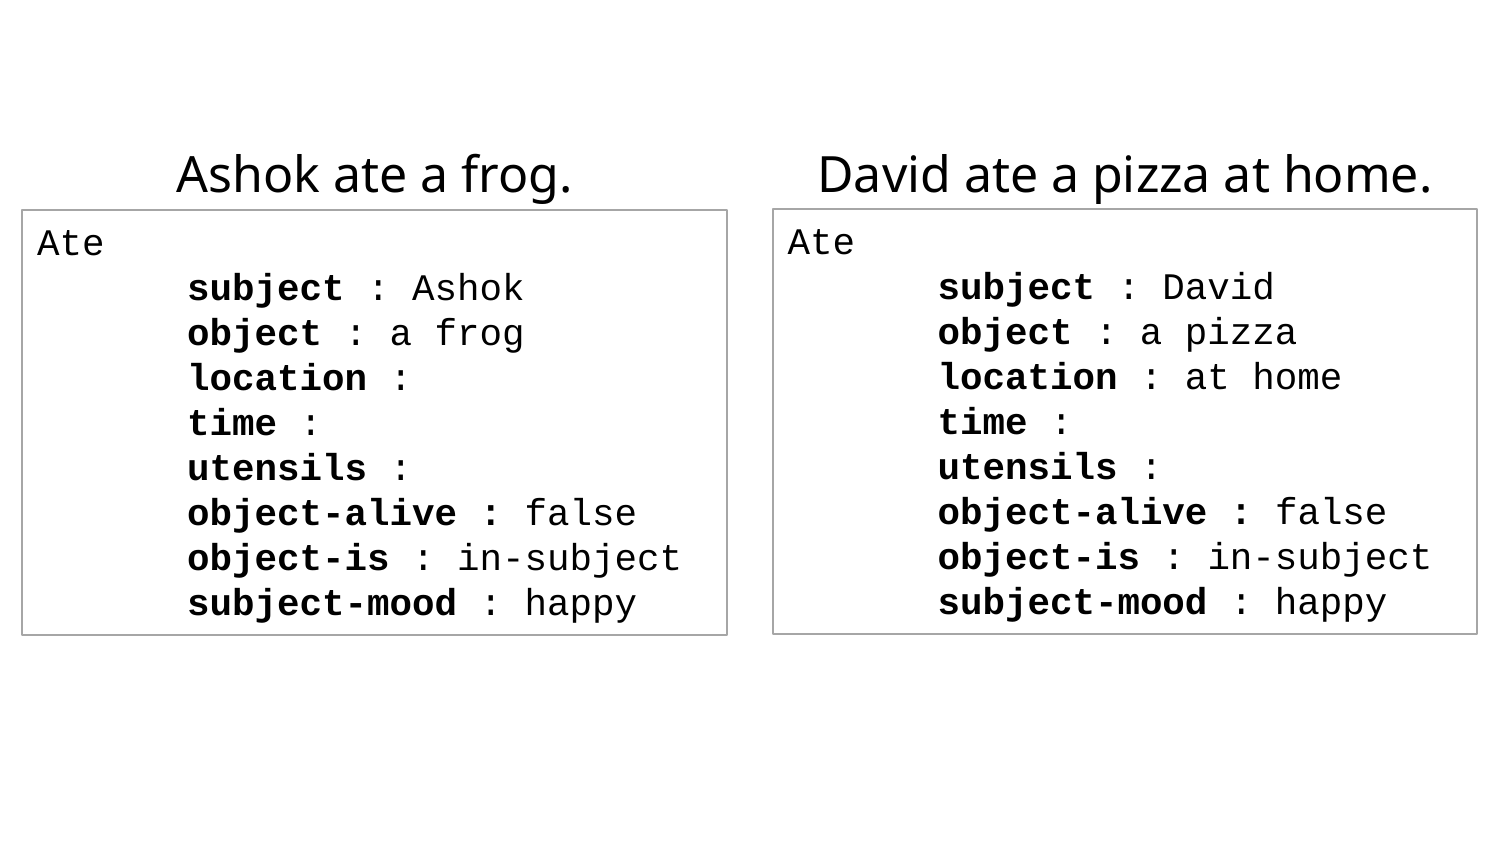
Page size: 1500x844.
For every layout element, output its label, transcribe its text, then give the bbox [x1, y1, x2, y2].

text_box Ate subject : Ashok object : a frog location : time : utensils : object-alive : false object-is : in-subject subject-mood : happy [22, 210, 728, 635]
text_box David ate a pizza at home. [750, 138, 1500, 208]
text_box Ate subject : David object : a pizza location : at home time : utensils : object-alive : false object-is : in-subject subject-mood : happy [772, 209, 1478, 635]
text_box Ashok ate a frog. [0, 138, 750, 208]
